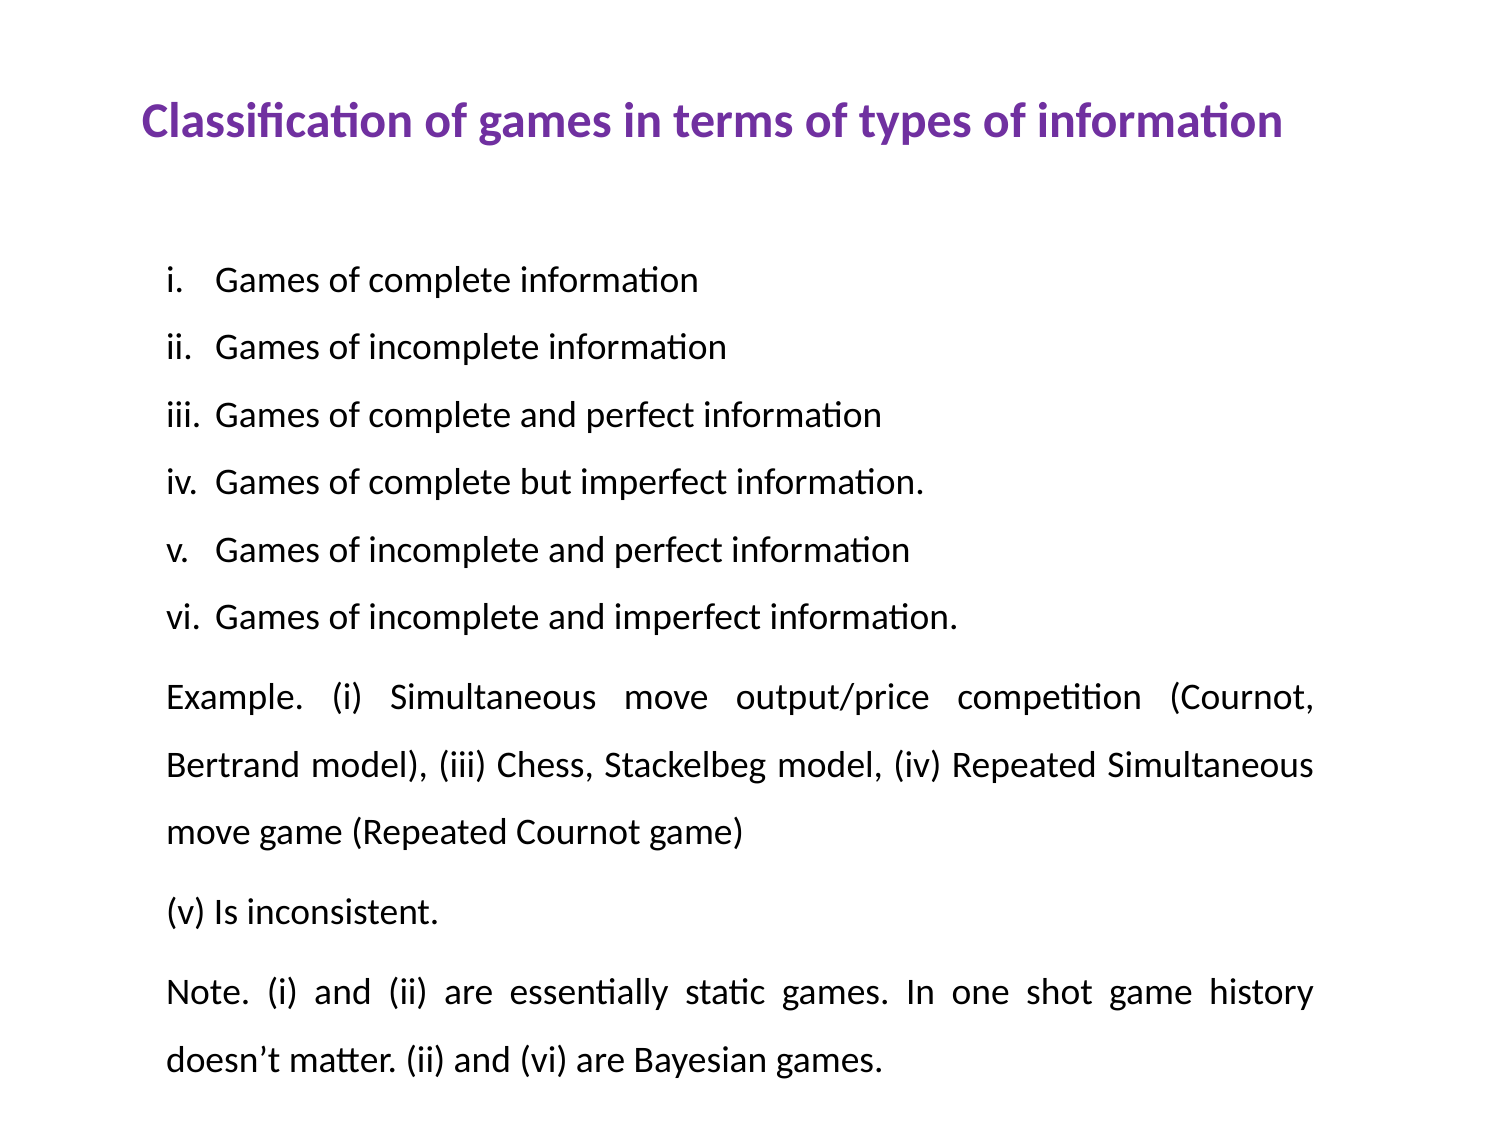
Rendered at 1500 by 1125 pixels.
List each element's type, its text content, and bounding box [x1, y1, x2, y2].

title Classification of games in terms of types of information [112, 87, 1325, 148]
text_box Games of complete information Games of incomplete information Games of complete and perfect information Games of complete but imperfect information. Games of incomplete and perfect information Games of incomplete and imperfect information. Example. (i) Simultaneous move output/price competition (Cournot, Bertrand model), (iii) Chess, Stackelbeg model, (iv) Repeated Simultaneous move game (Repeated Cournot game) (v) Is inconsistent. Note. (i) and (ii) are essentially static games. In one shot game history doesn’t matter. (ii) and (vi) are Bayesian games. [151, 224, 1331, 1088]
